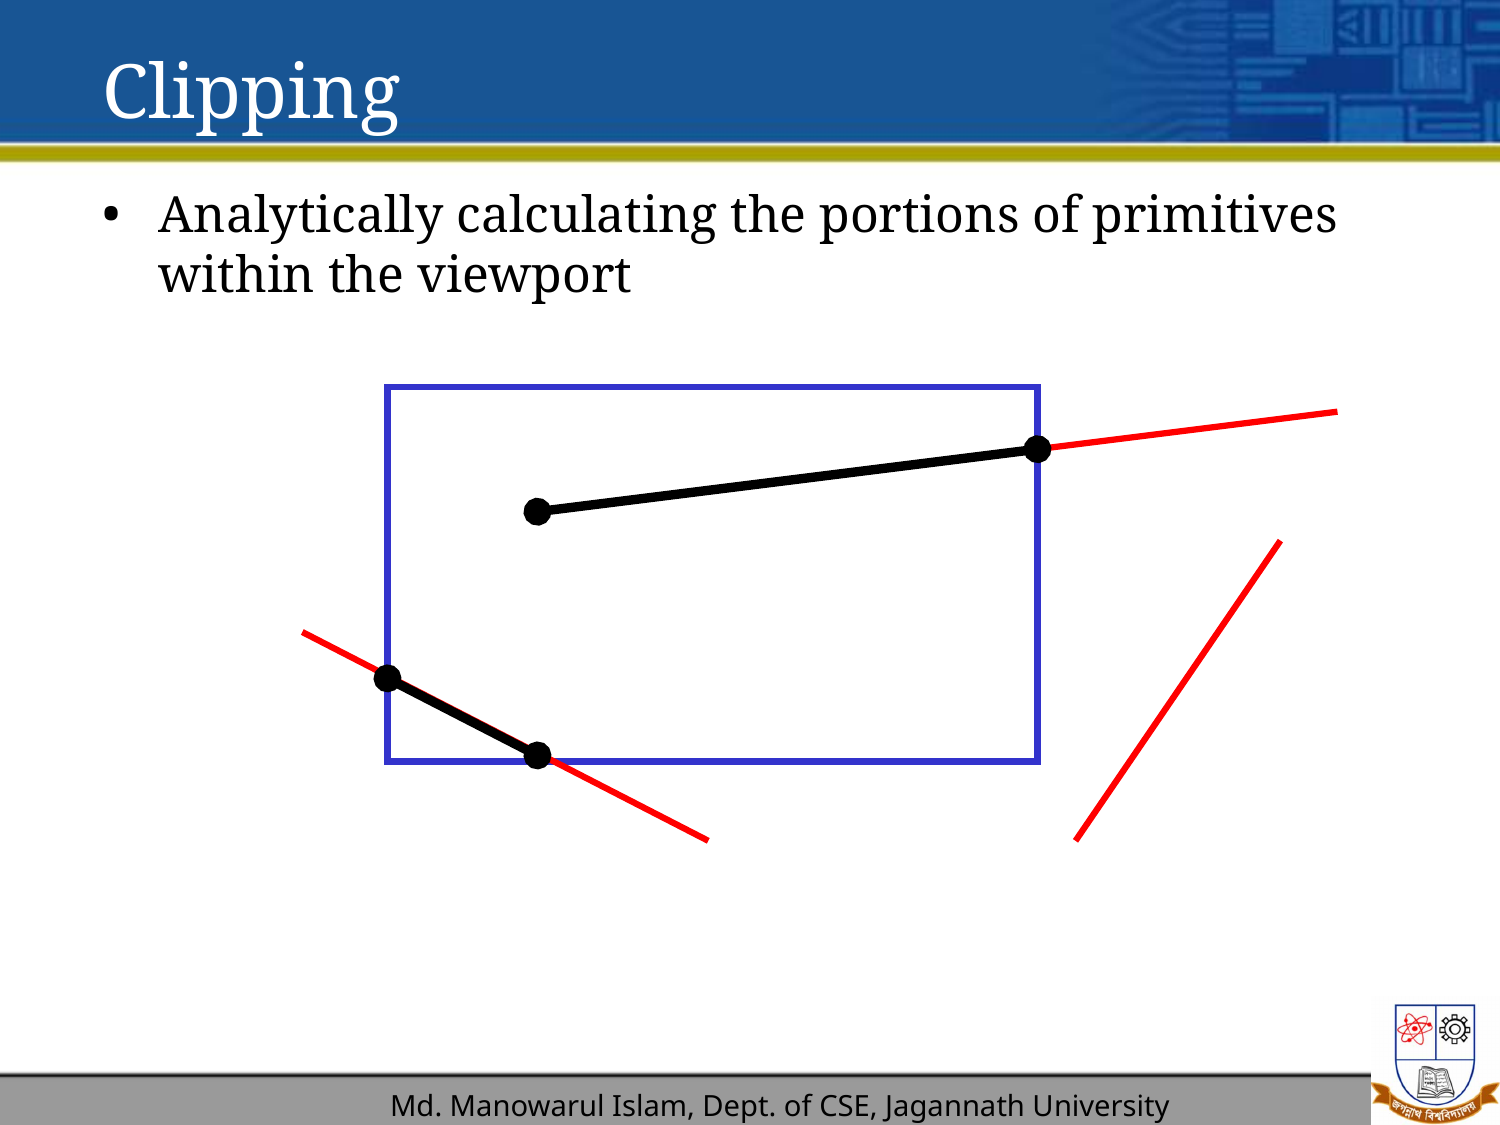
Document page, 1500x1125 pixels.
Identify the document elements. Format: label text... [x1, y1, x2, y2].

picture [0, 0, 1500, 1125]
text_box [302, 386, 1338, 842]
list Analytically calculating the portions of primitives within the viewport [87, 174, 1404, 411]
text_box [387, 678, 538, 756]
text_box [537, 448, 1038, 512]
title Clipping [87, 26, 1403, 150]
